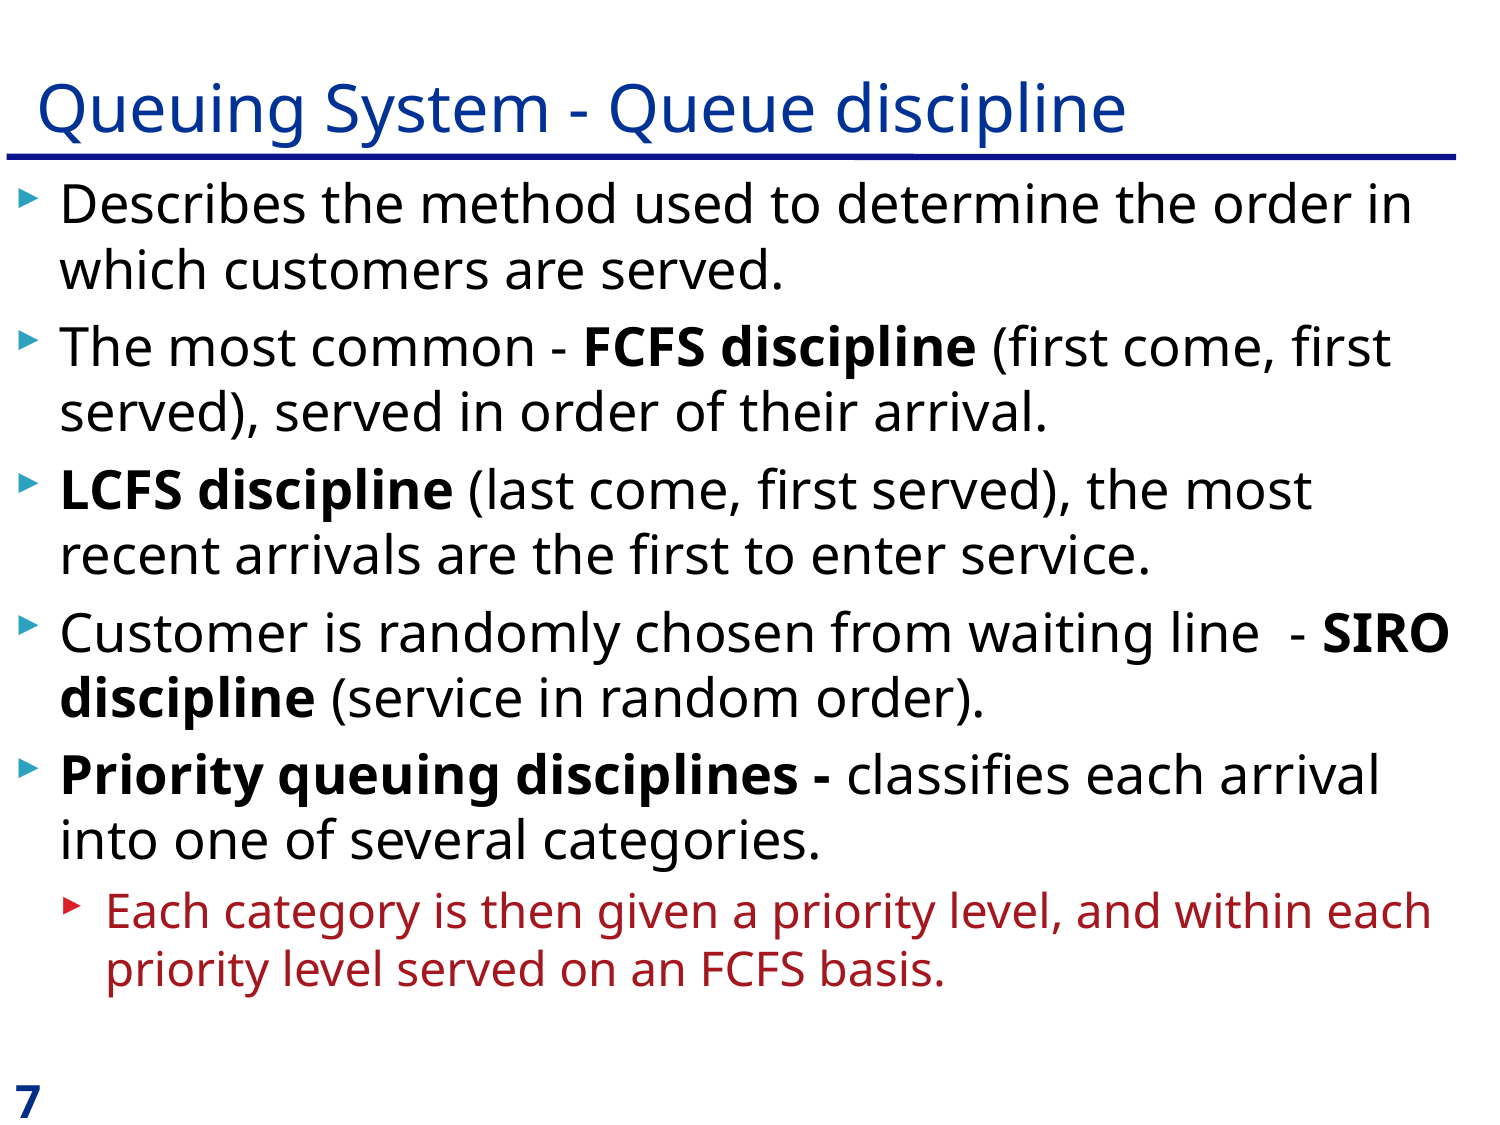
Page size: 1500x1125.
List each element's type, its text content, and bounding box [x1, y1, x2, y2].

title Queuing System - Queue discipline [21, 0, 1500, 154]
list Describes the method used to determine the order in which customers are served. The most common - FCFS discipline (first come, first served), served in order of their arrival. LCFS discipline (last come, first served), the most recent arrivals are the first to enter service. Customer is randomly chosen from waiting line - SIRO discipline (service in random order). Priority queuing disciplines - classifies each arrival into one of several categories. Each category is then given a priority level, and within each priority level served on an FCFS basis. [0, 162, 1500, 1049]
slide_number 7 [0, 1065, 325, 1125]
